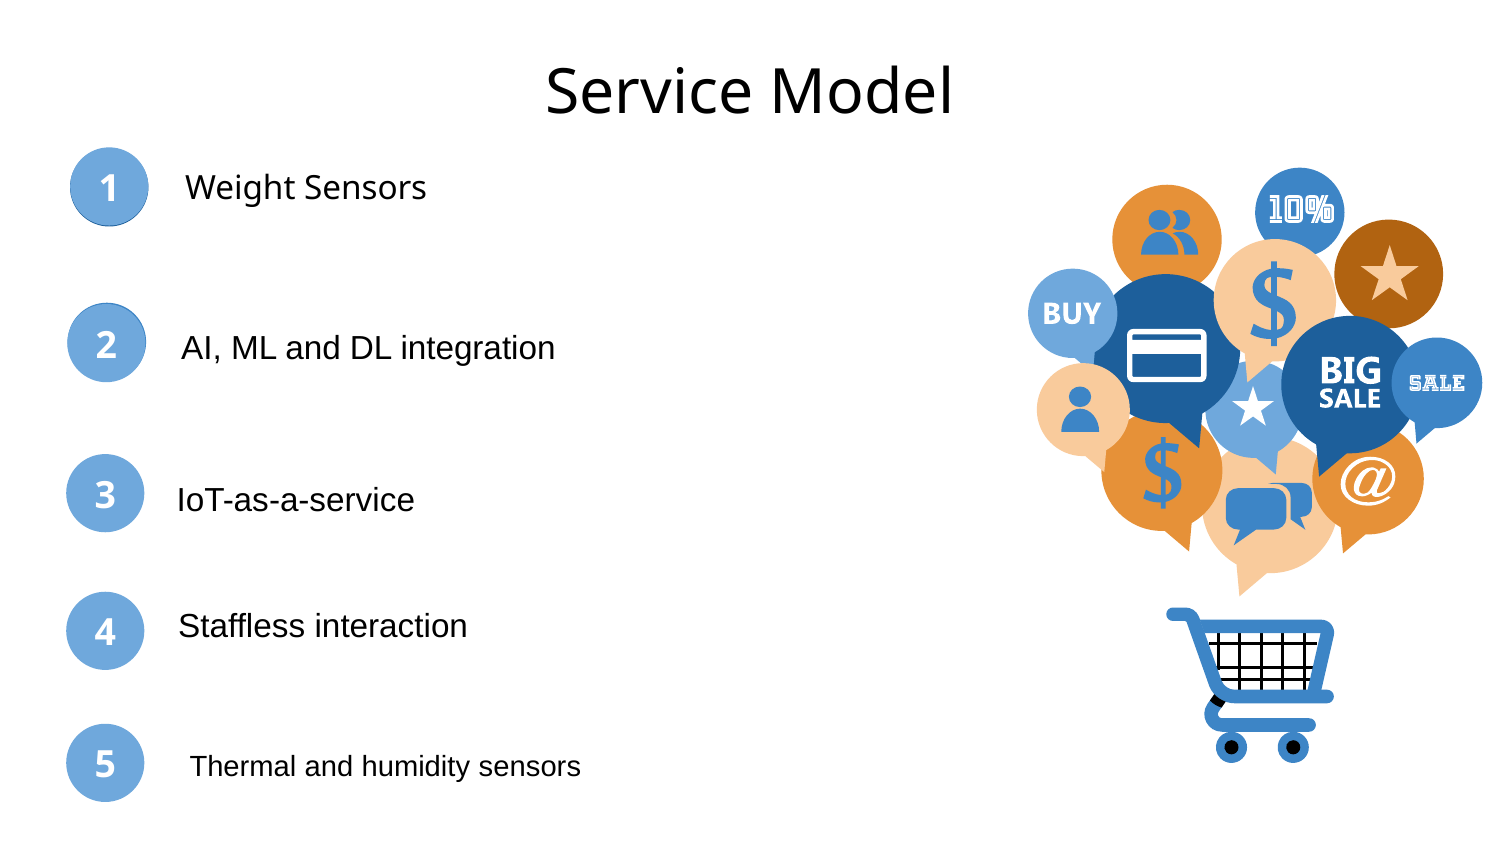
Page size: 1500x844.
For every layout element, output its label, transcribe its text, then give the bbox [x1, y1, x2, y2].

text_box 5 [66, 723, 145, 802]
text_box Thermal and humidity sensors [174, 740, 597, 790]
text_box AI, ML and DL integration [166, 296, 974, 396]
text_box IoT-as-a-service [161, 448, 991, 547]
text_box 1 [70, 147, 149, 226]
text_box 3 [66, 454, 145, 533]
title Service Model [210, 49, 1290, 129]
text_box Weight Sensors [170, 137, 982, 236]
text_box Staffless interaction [163, 596, 484, 652]
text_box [1166, 607, 1335, 764]
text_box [1027, 167, 1483, 597]
text_box 2 [67, 304, 146, 383]
text_box 4 [66, 591, 145, 670]
